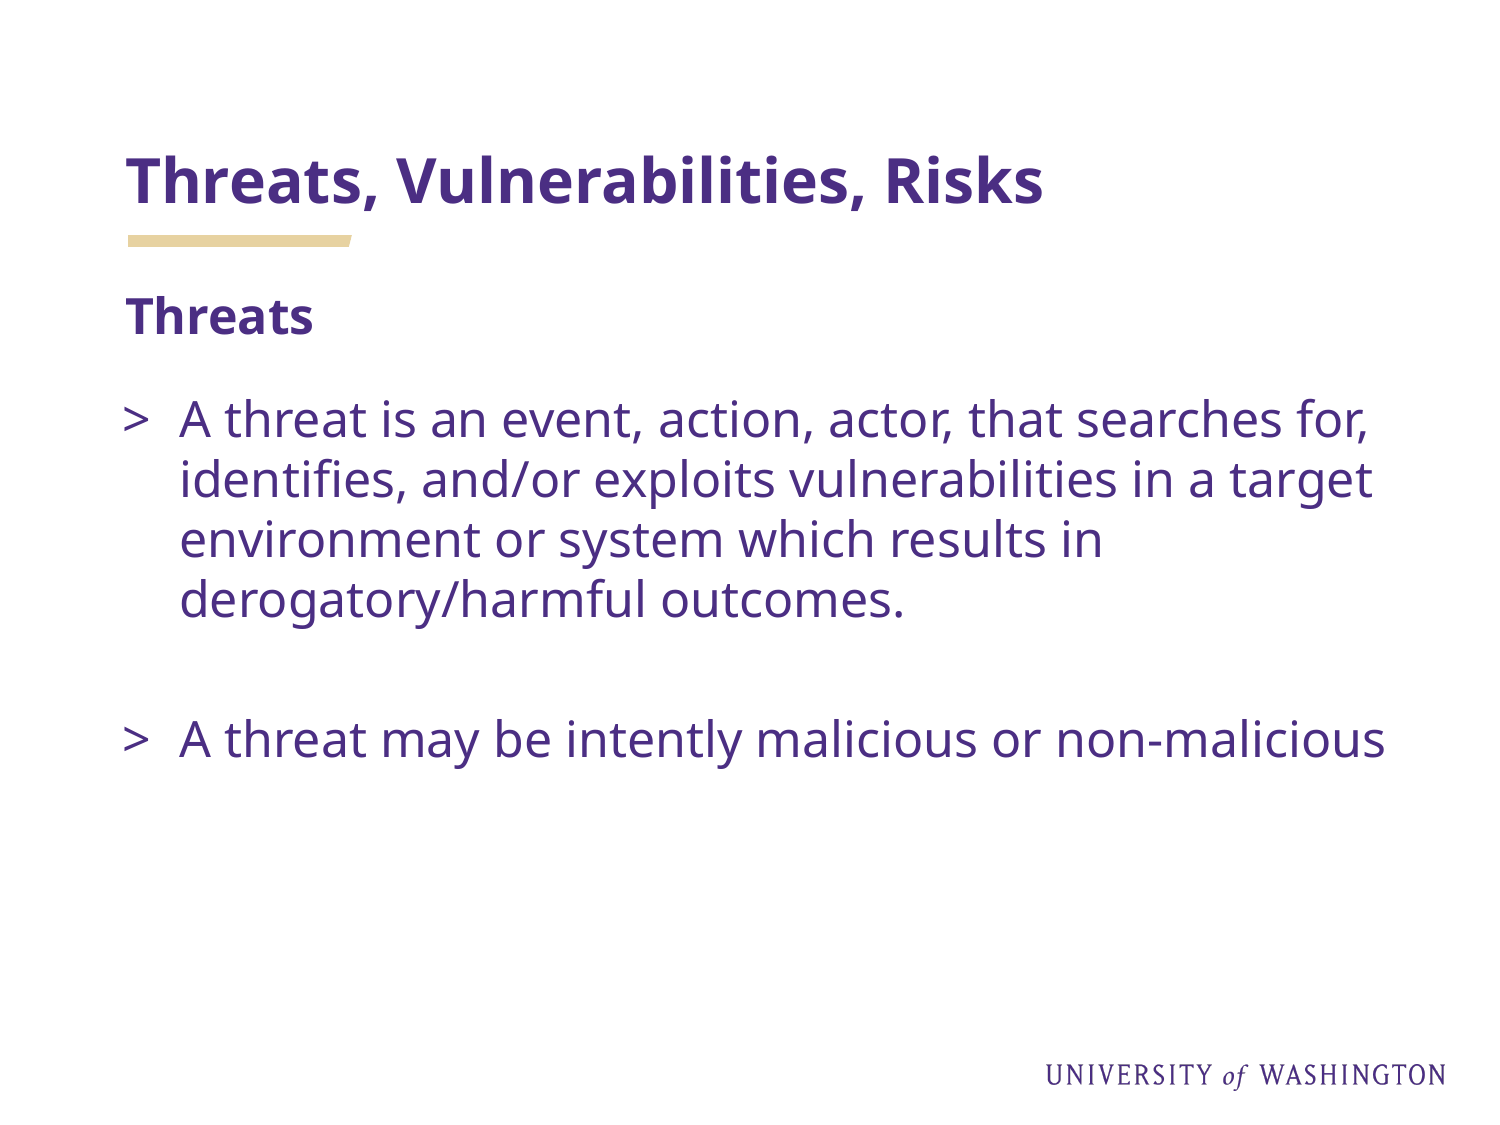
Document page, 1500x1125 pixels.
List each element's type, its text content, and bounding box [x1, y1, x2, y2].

title Threats, Vulnerabilities, Risks [110, 60, 1453, 224]
list A threat is an event, action, actor, that searches for, identifies, and/or exploits vulnerabilities in a target environment or system which results in derogatory/harmful outcomes. A threat may be intently malicious or non-malicious [108, 380, 1453, 1006]
picture [1046, 1064, 1445, 1091]
picture [128, 235, 352, 247]
list Threats [110, 283, 1453, 352]
